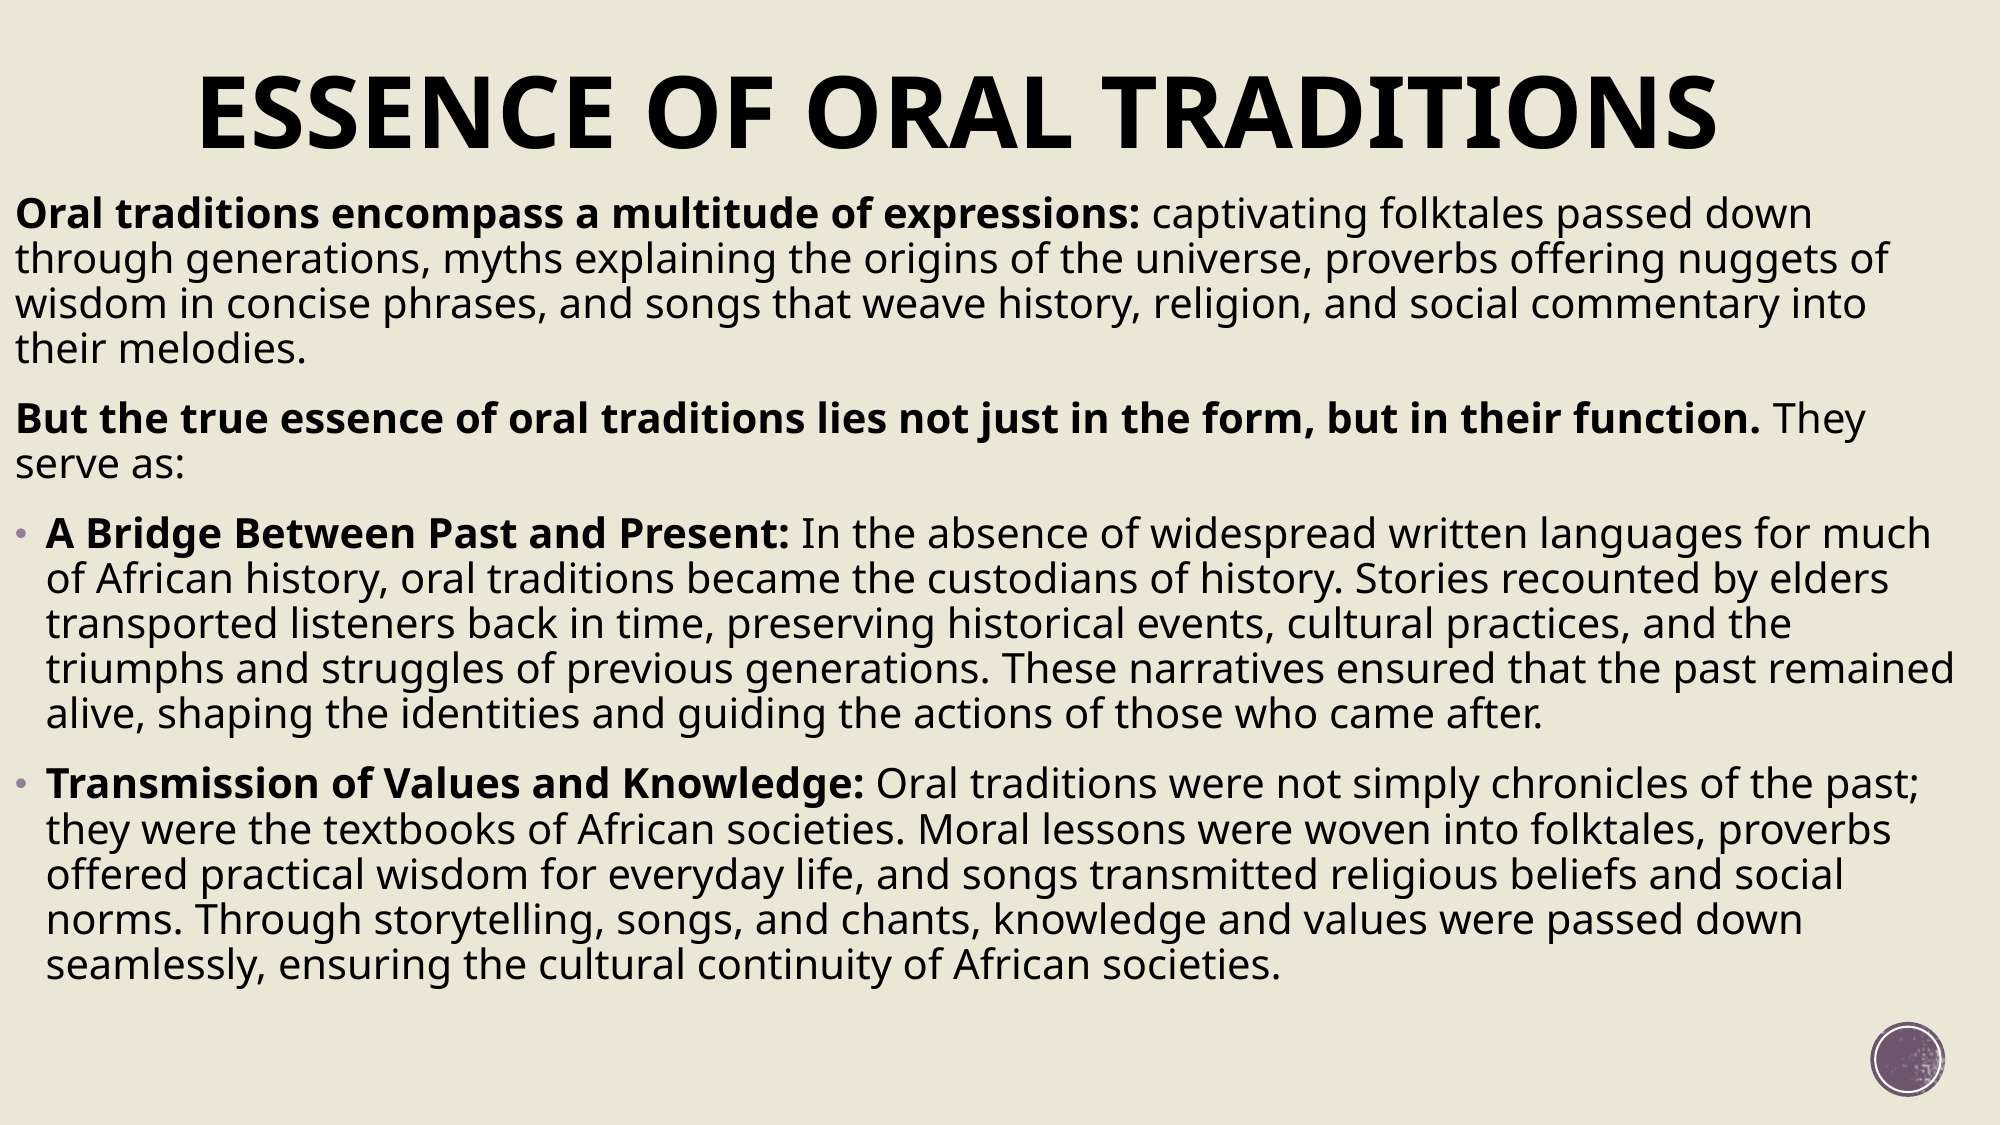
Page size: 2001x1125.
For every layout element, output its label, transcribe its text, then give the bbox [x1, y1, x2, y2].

text_box Oral traditions encompass a multitude of expressions: captivating folktales passed down through generations, myths explaining the origins of the universe, proverbs offering nuggets of wisdom in concise phrases, and songs that weave history, religion, and social commentary into their melodies. But the true essence of oral traditions lies not just in the form, but in their function. They serve as: A Bridge Between Past and Present: In the absence of widespread written languages for much of African history, oral traditions became the custodians of history. Stories recounted by elders transported listeners back in time, preserving historical events, cultural practices, and the triumphs and struggles of previous generations. These narratives ensured that the past remained alive, shaping the identities and guiding the actions of those who came after. Transmission of Values and Knowledge: Oral traditions were not simply chronicles of the past; they were the textbooks of African societies. Moral lessons were woven into folktales, proverbs offered practical wisdom for everyday life, and songs transmitted religious beliefs and social norms. Through storytelling, songs, and chants, knowledge and values were passed down seamlessly, ensuring the cultural continuity of African societies. [0, 185, 1974, 1015]
text_box ESSENCE OF ORAL TRADITIONS [179, 0, 1820, 185]
picture [1870, 1021, 1946, 1097]
